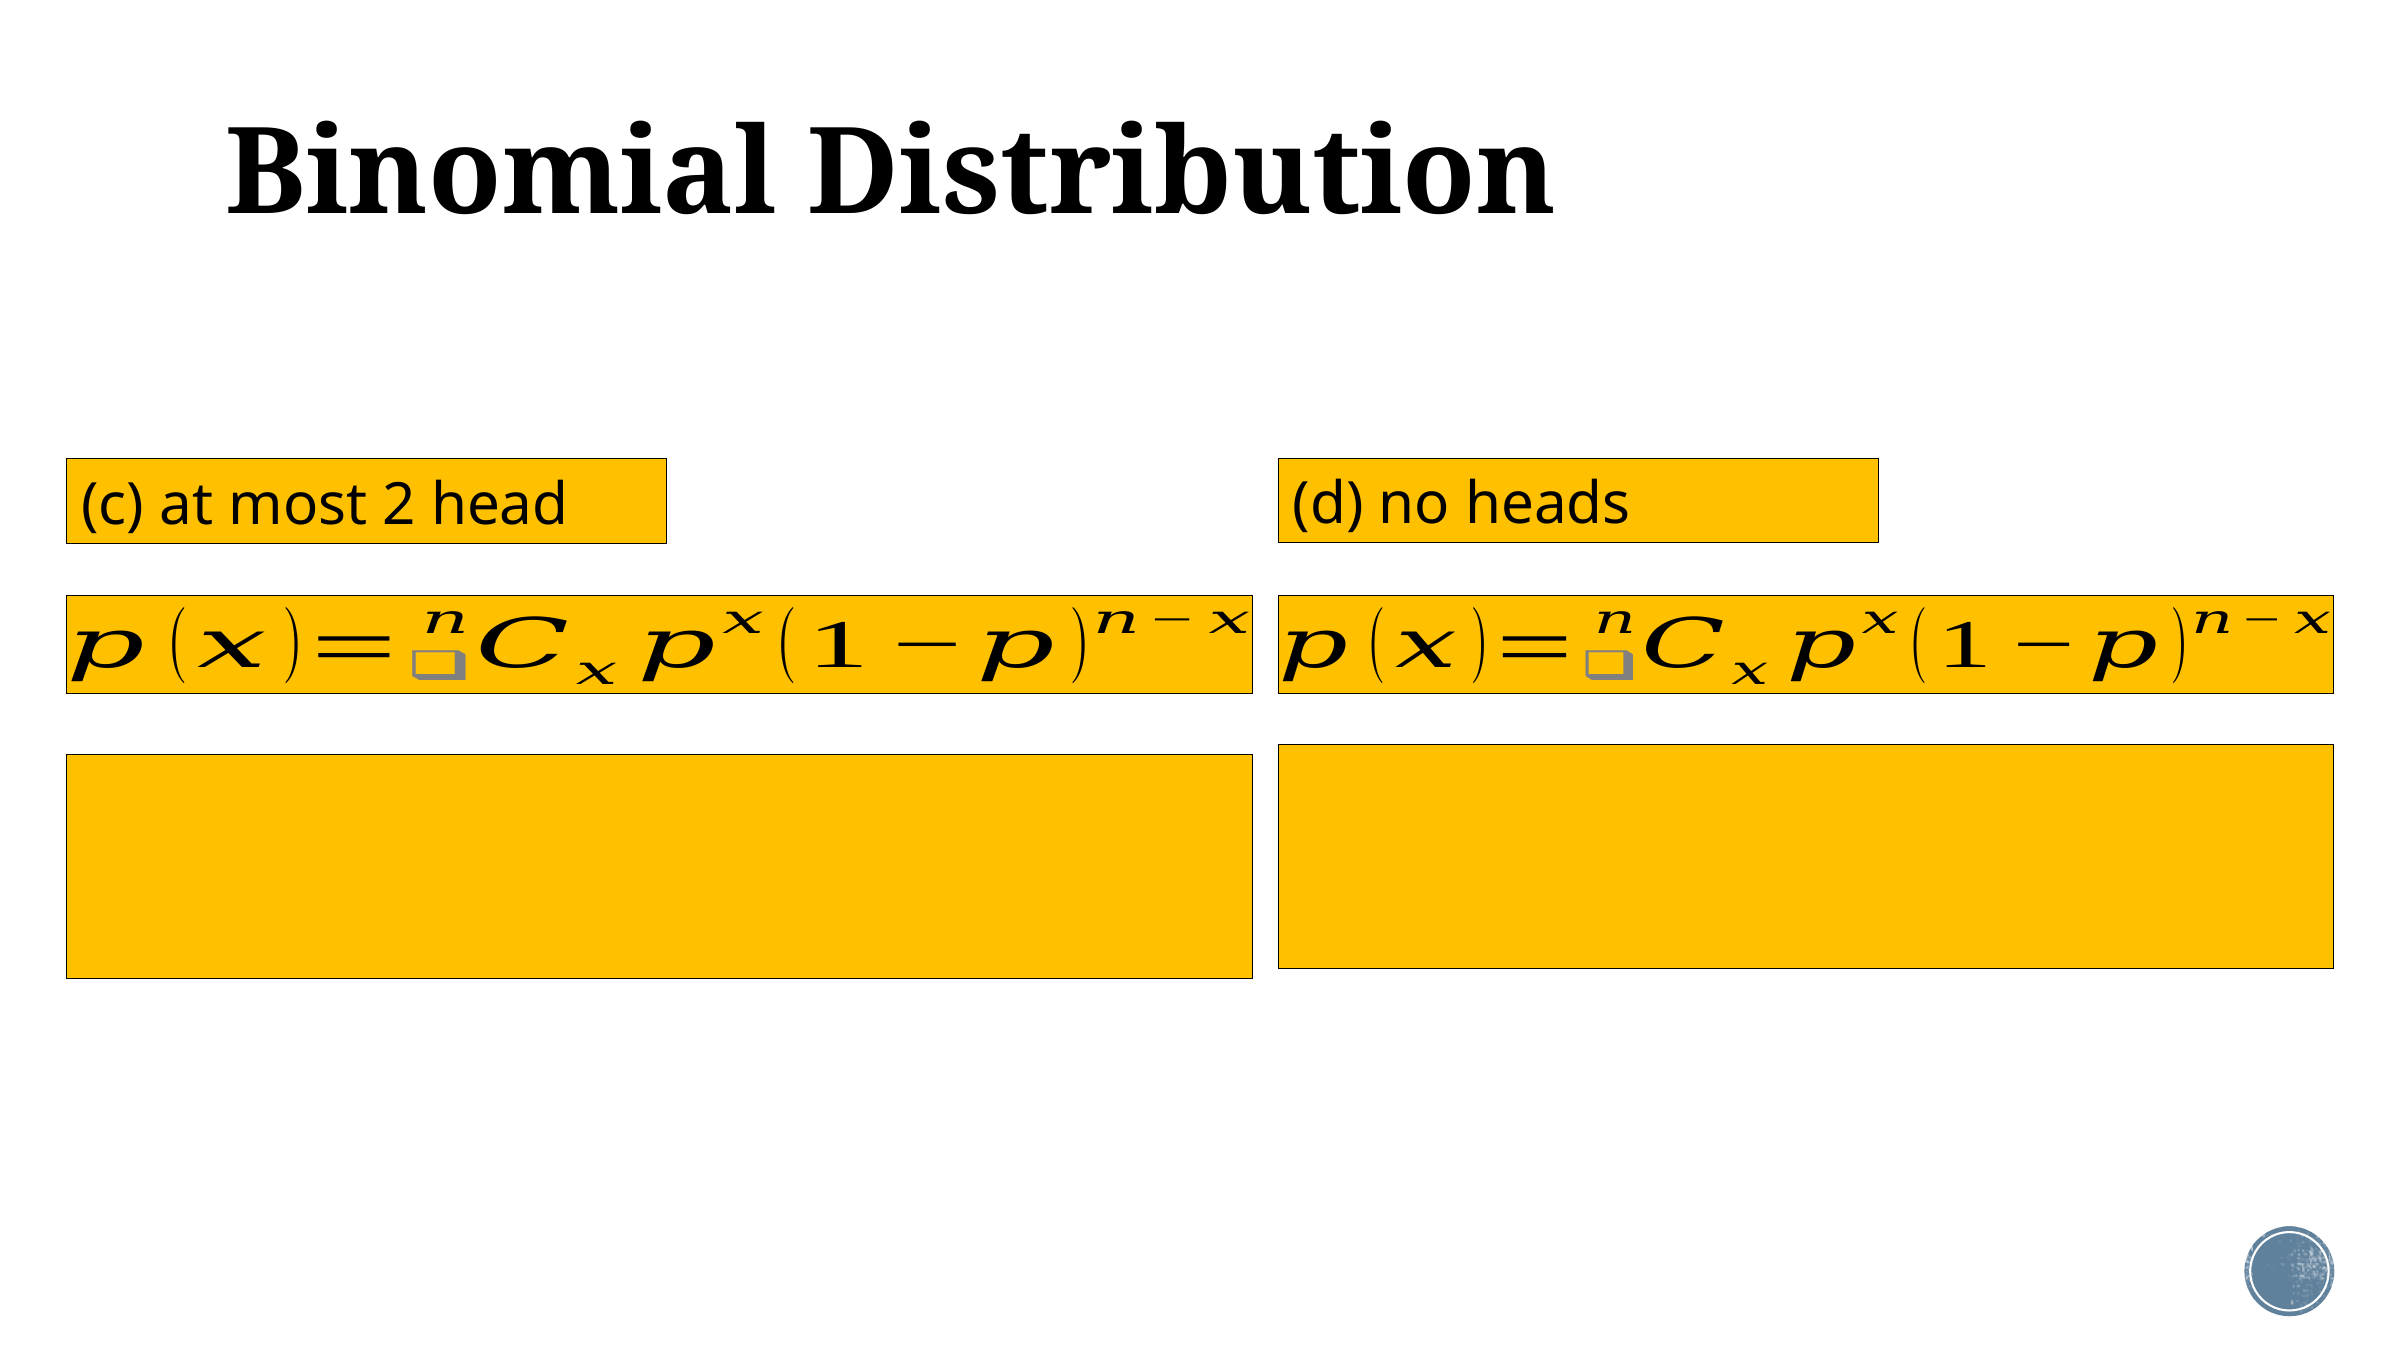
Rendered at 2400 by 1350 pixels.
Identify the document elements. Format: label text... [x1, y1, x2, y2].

list [179, 348, 2220, 1168]
title Binomial Distribution [210, 16, 2191, 333]
text_box (c) at most 2 head [66, 458, 667, 544]
text_box (d) no heads [1278, 458, 1879, 543]
